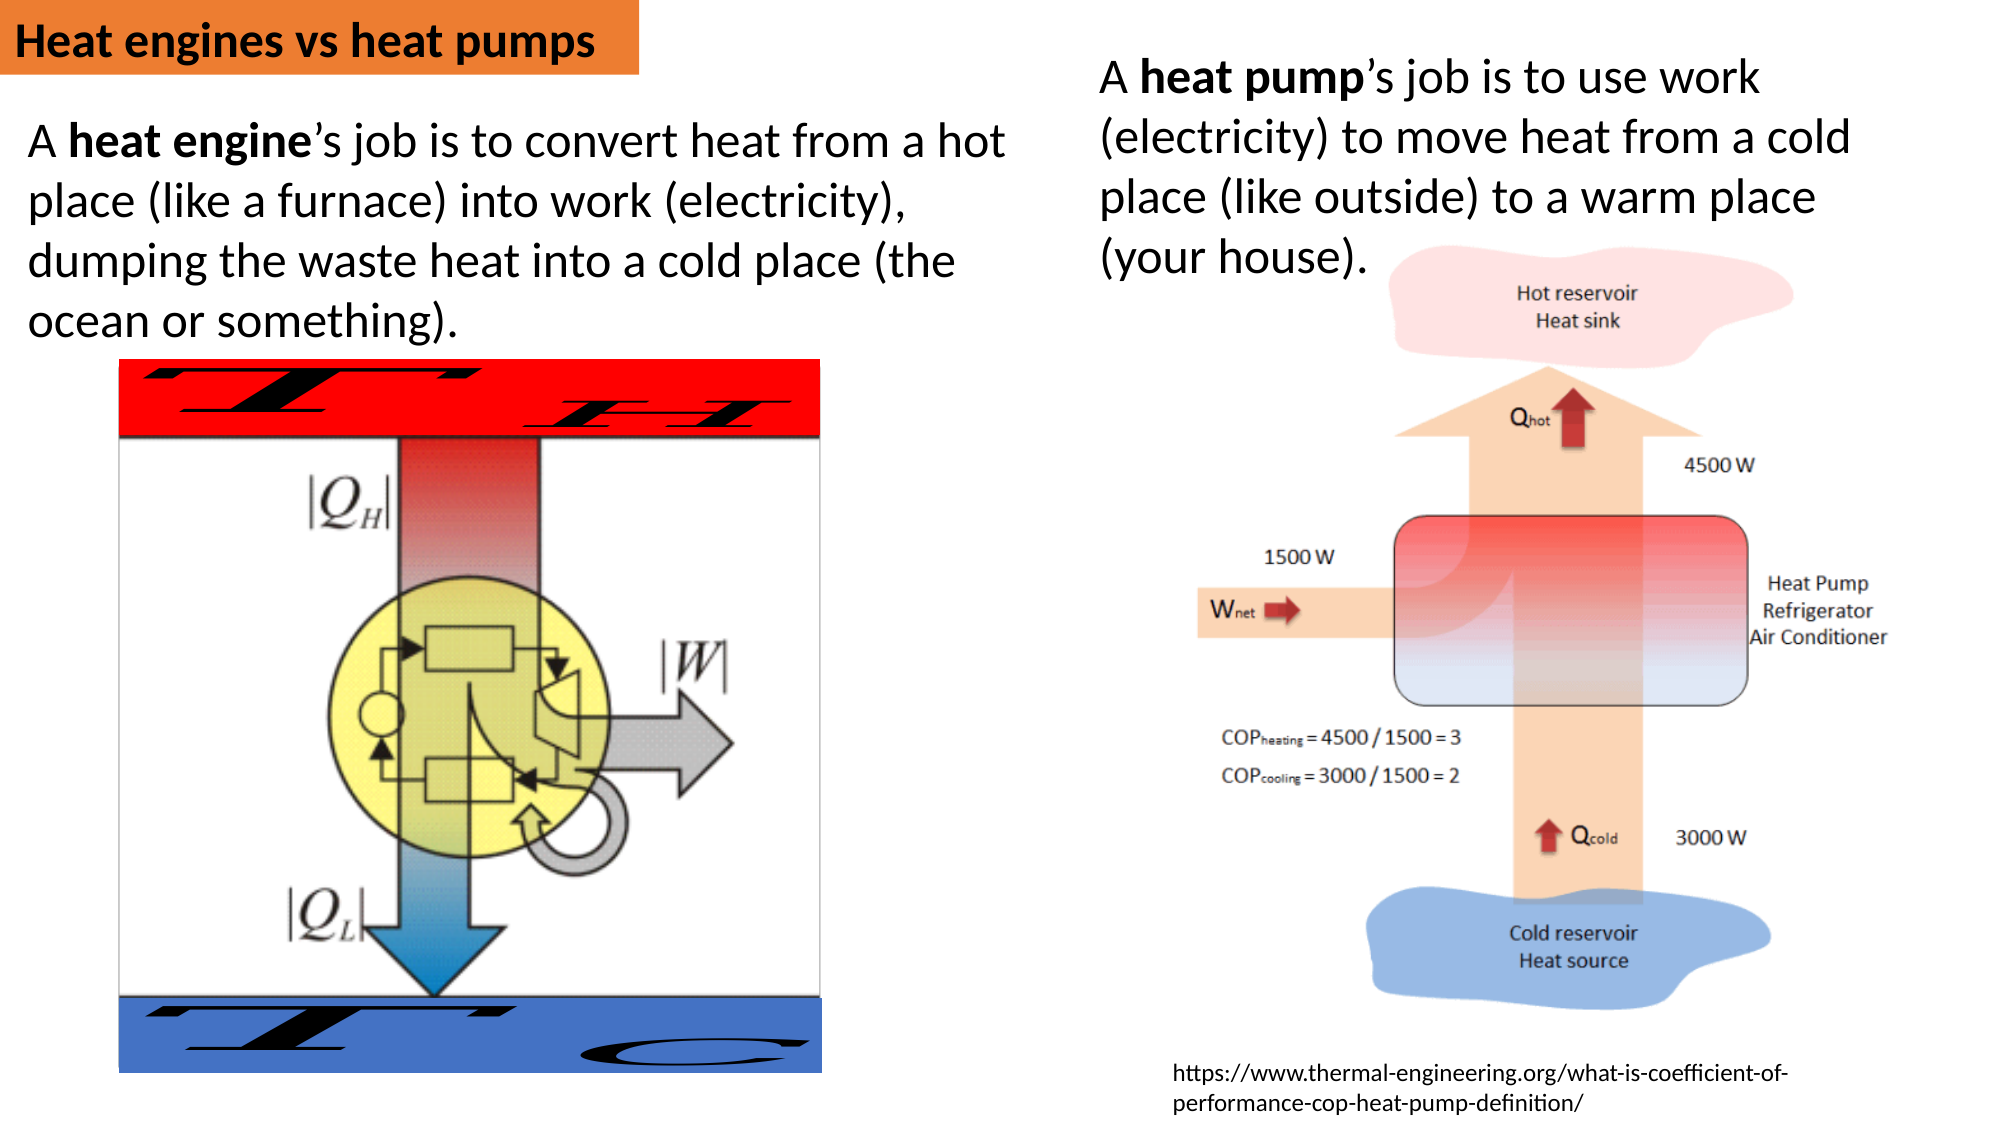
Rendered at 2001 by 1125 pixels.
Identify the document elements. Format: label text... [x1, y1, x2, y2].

picture [1184, 228, 1894, 1025]
text_box A heat pump’s job is to use work (electricity) to move heat from a cold place (like outside) to a warm place (your house). [1084, 36, 1883, 291]
text_box https://www.thermal-engineering.org/what-is-coefficient-of-performance-cop-heat-pump-definition/ [1158, 1049, 1857, 1124]
text_box A heat engine’s job is to convert heat from a hot place (like a furnace) into work (electricity), dumping the waste heat into a cold place (the ocean or something). [12, 99, 1085, 355]
text_box Heat engines vs heat pumps [0, 0, 640, 75]
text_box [72, 324, 836, 1107]
